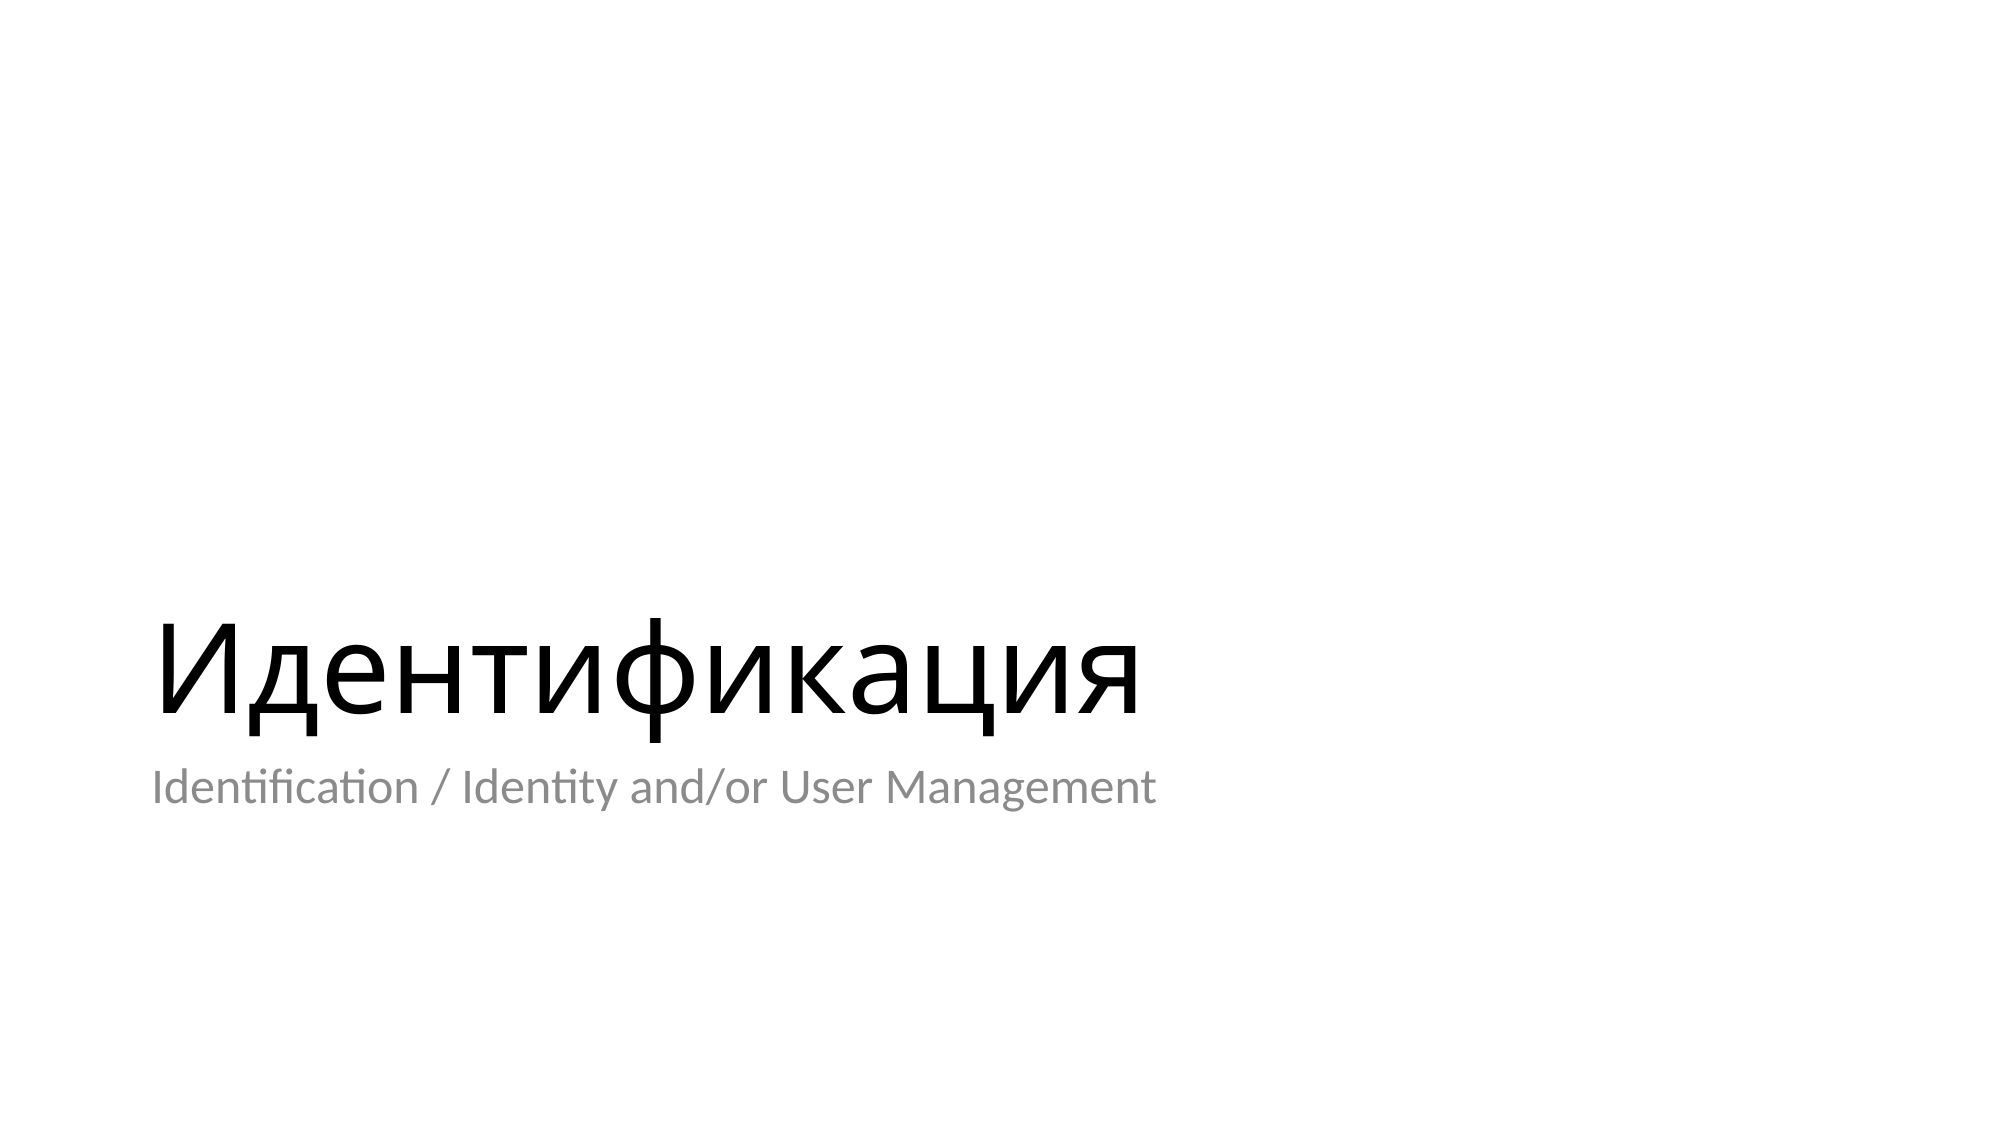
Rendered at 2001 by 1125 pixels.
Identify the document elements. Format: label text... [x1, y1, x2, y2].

list Identification / Identity and/or User Management [136, 752, 1862, 999]
title Идентификация [136, 280, 1862, 749]
